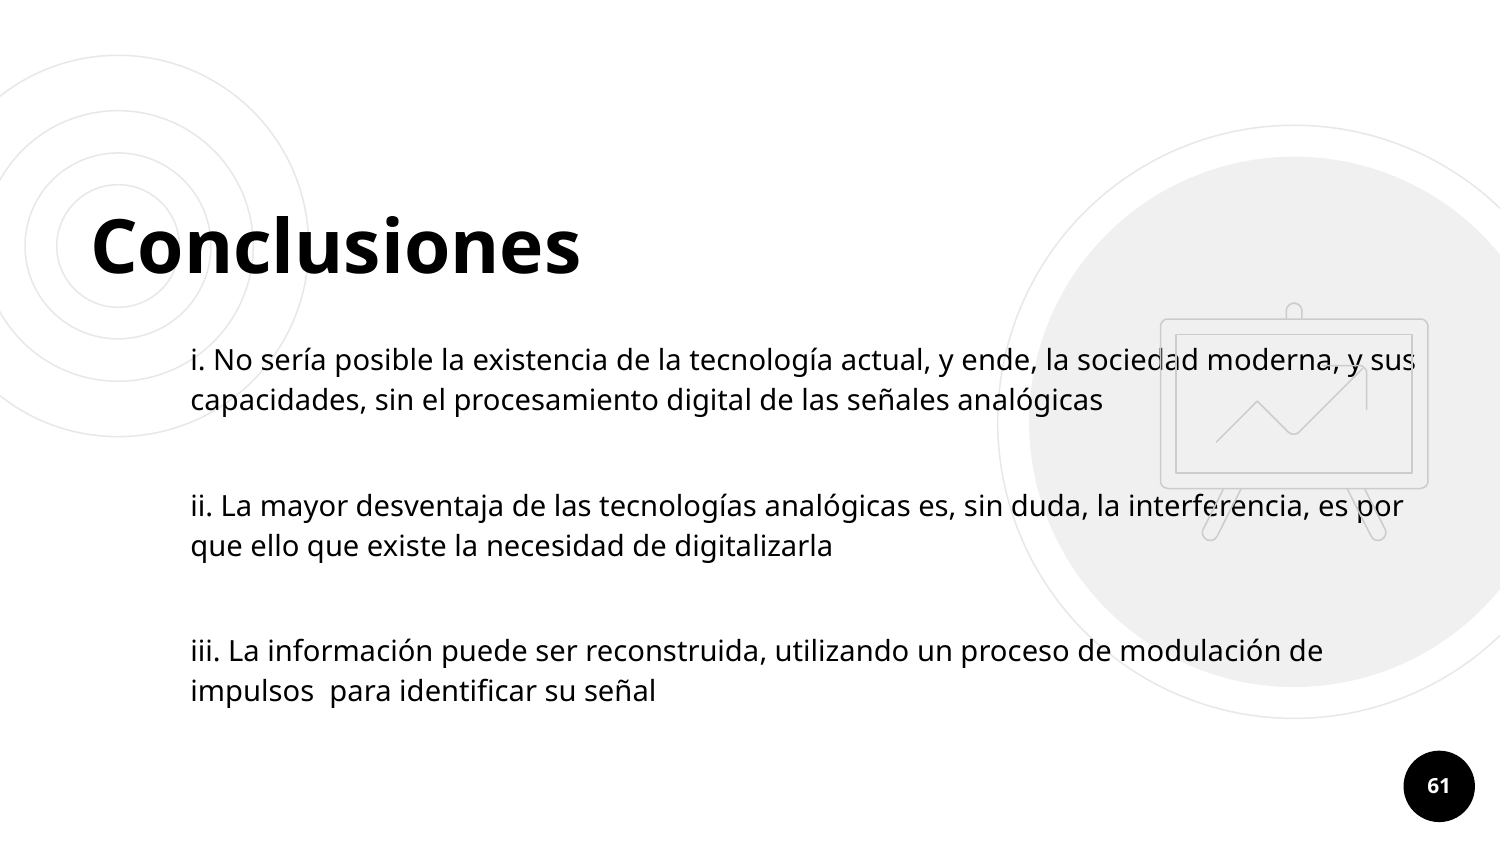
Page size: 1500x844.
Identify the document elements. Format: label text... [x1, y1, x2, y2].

slide_number ‹#› [1403, 750, 1475, 823]
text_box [1160, 302, 1428, 541]
list i. No sería posible la existencia de la tecnología actual, y ende, la sociedad moderna, y sus capacidades, sin el procesamiento digital de las señales analógicas ii. La mayor desventaja de las tecnologías analógicas es, sin duda, la interferencia, es por que ello que existe la necesidad de digitalizarla iii. La información puede ser reconstruida, utilizando un proceso de modulación de impulsos para identificar su señal [175, 321, 1457, 823]
title Conclusiones [75, 191, 932, 304]
